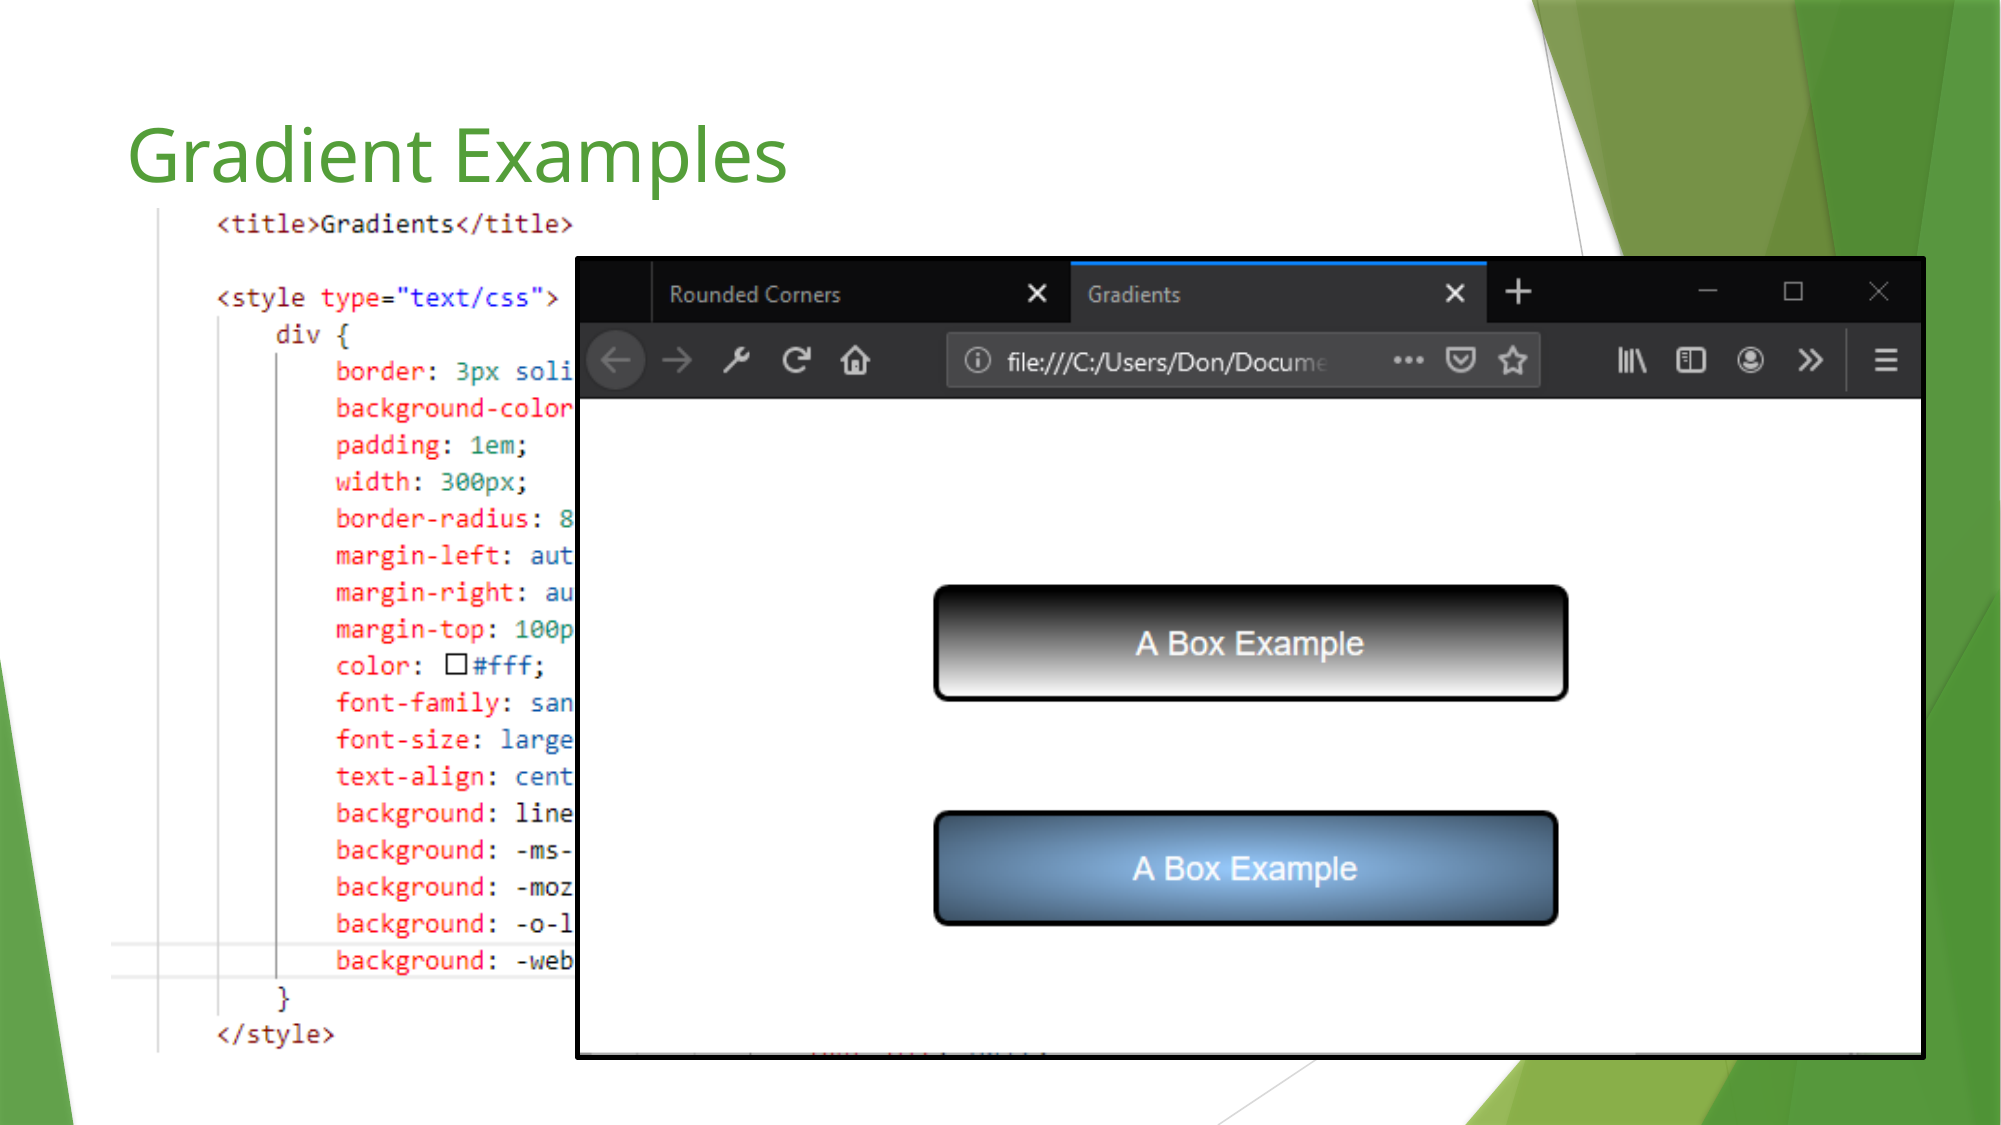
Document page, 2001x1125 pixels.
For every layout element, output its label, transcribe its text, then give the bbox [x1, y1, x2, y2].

title Gradient Examples [111, 99, 1522, 256]
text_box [579, 260, 1922, 1056]
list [110, 207, 1201, 1056]
